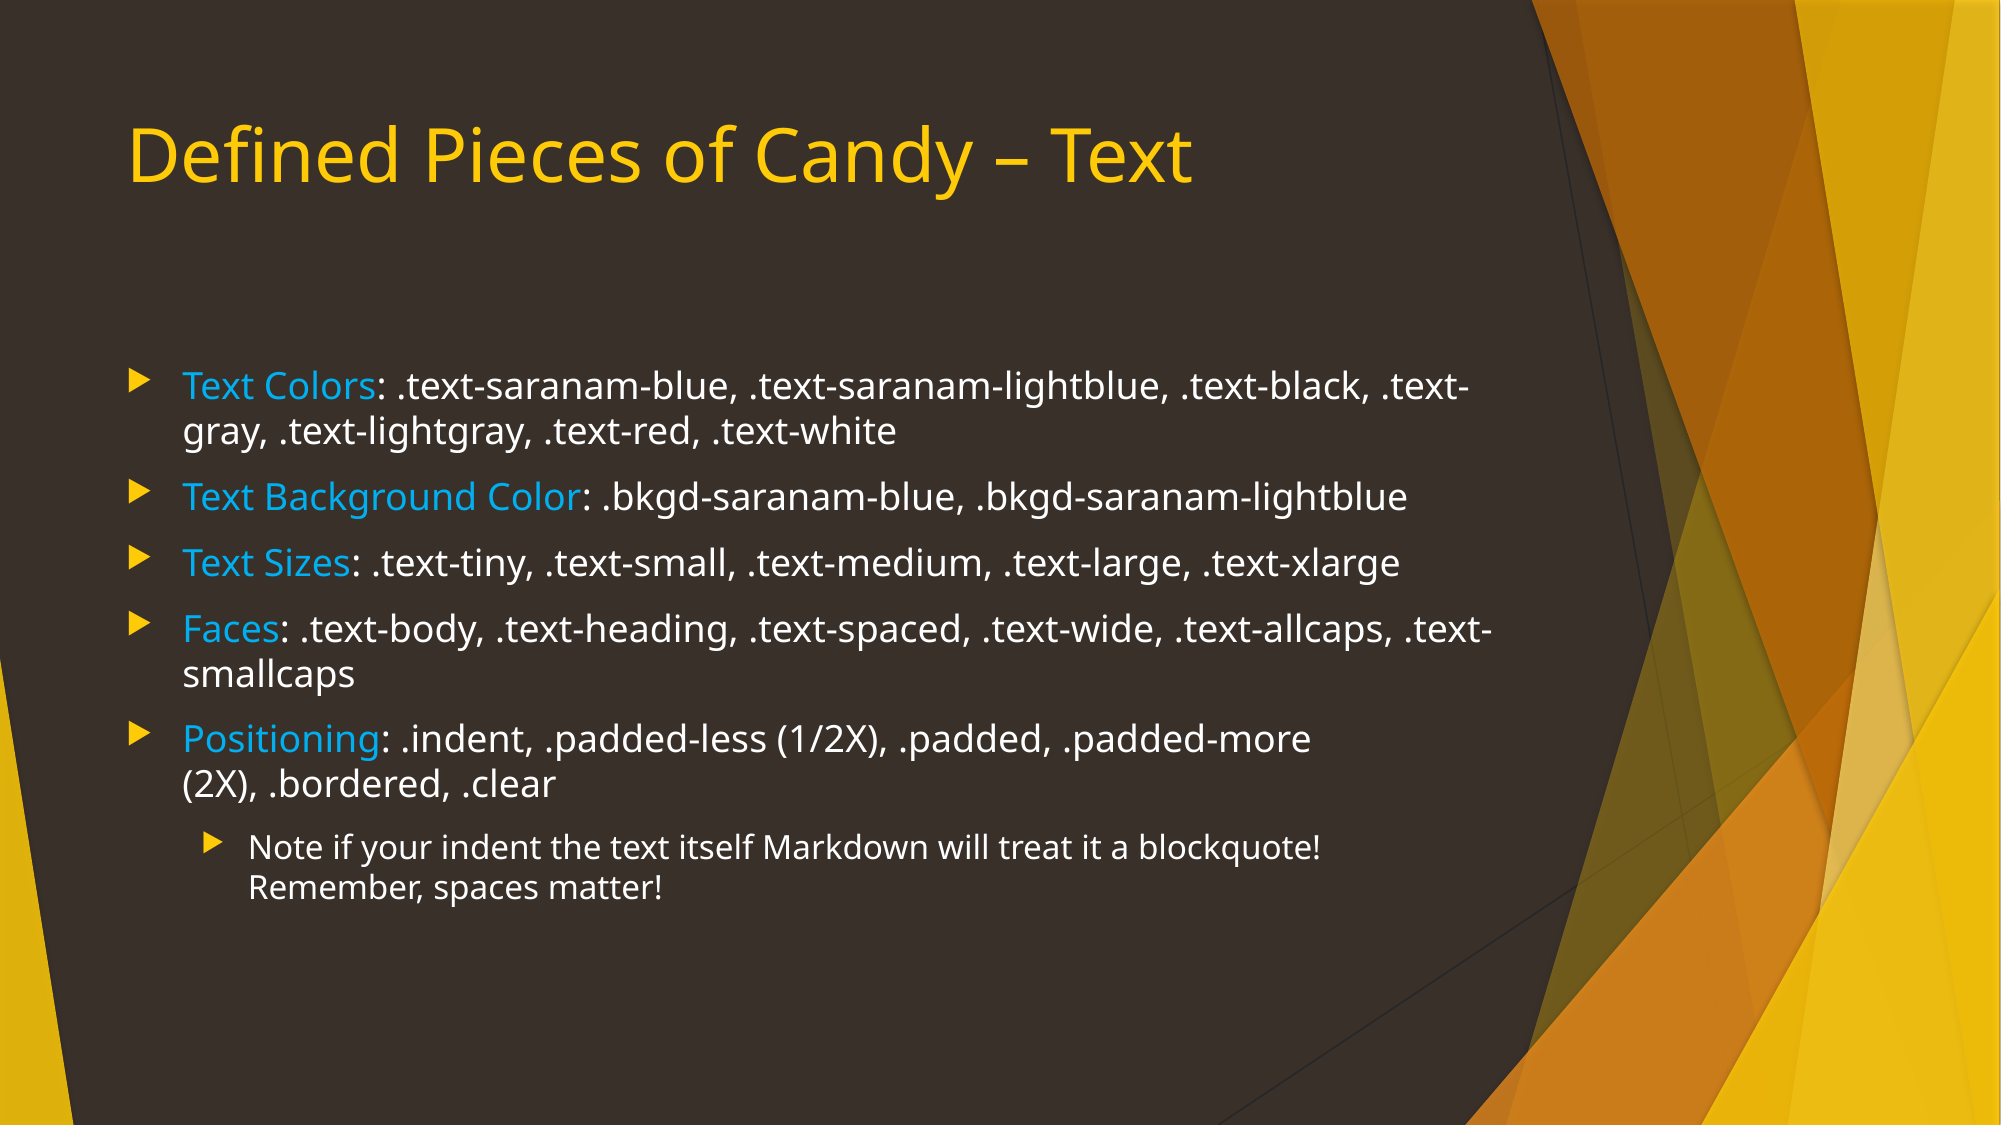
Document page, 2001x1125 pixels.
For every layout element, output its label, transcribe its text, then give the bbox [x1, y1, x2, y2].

list Text Colors: .text-saranam-blue, .text-saranam-lightblue, .text-black, .text-gray, .text-lightgray, .text-red, .text-white Text Background Color: .bkgd-saranam-blue, .bkgd-saranam-lightblue Text Sizes: .text-tiny, .text-small, .text-medium, .text-large, .text-xlarge Faces: .text-body, .text-heading, .text-spaced, .text-wide, .text-allcaps, .text-smallcaps Positioning: .indent, .padded-less (1/2X), .padded, .padded-more (2X), .bordered, .clear Note if your indent the text itself Markdown will treat it a blockquote! Remember, spaces matter! [111, 354, 1522, 992]
title Defined Pieces of Candy – Text [111, 99, 1522, 317]
